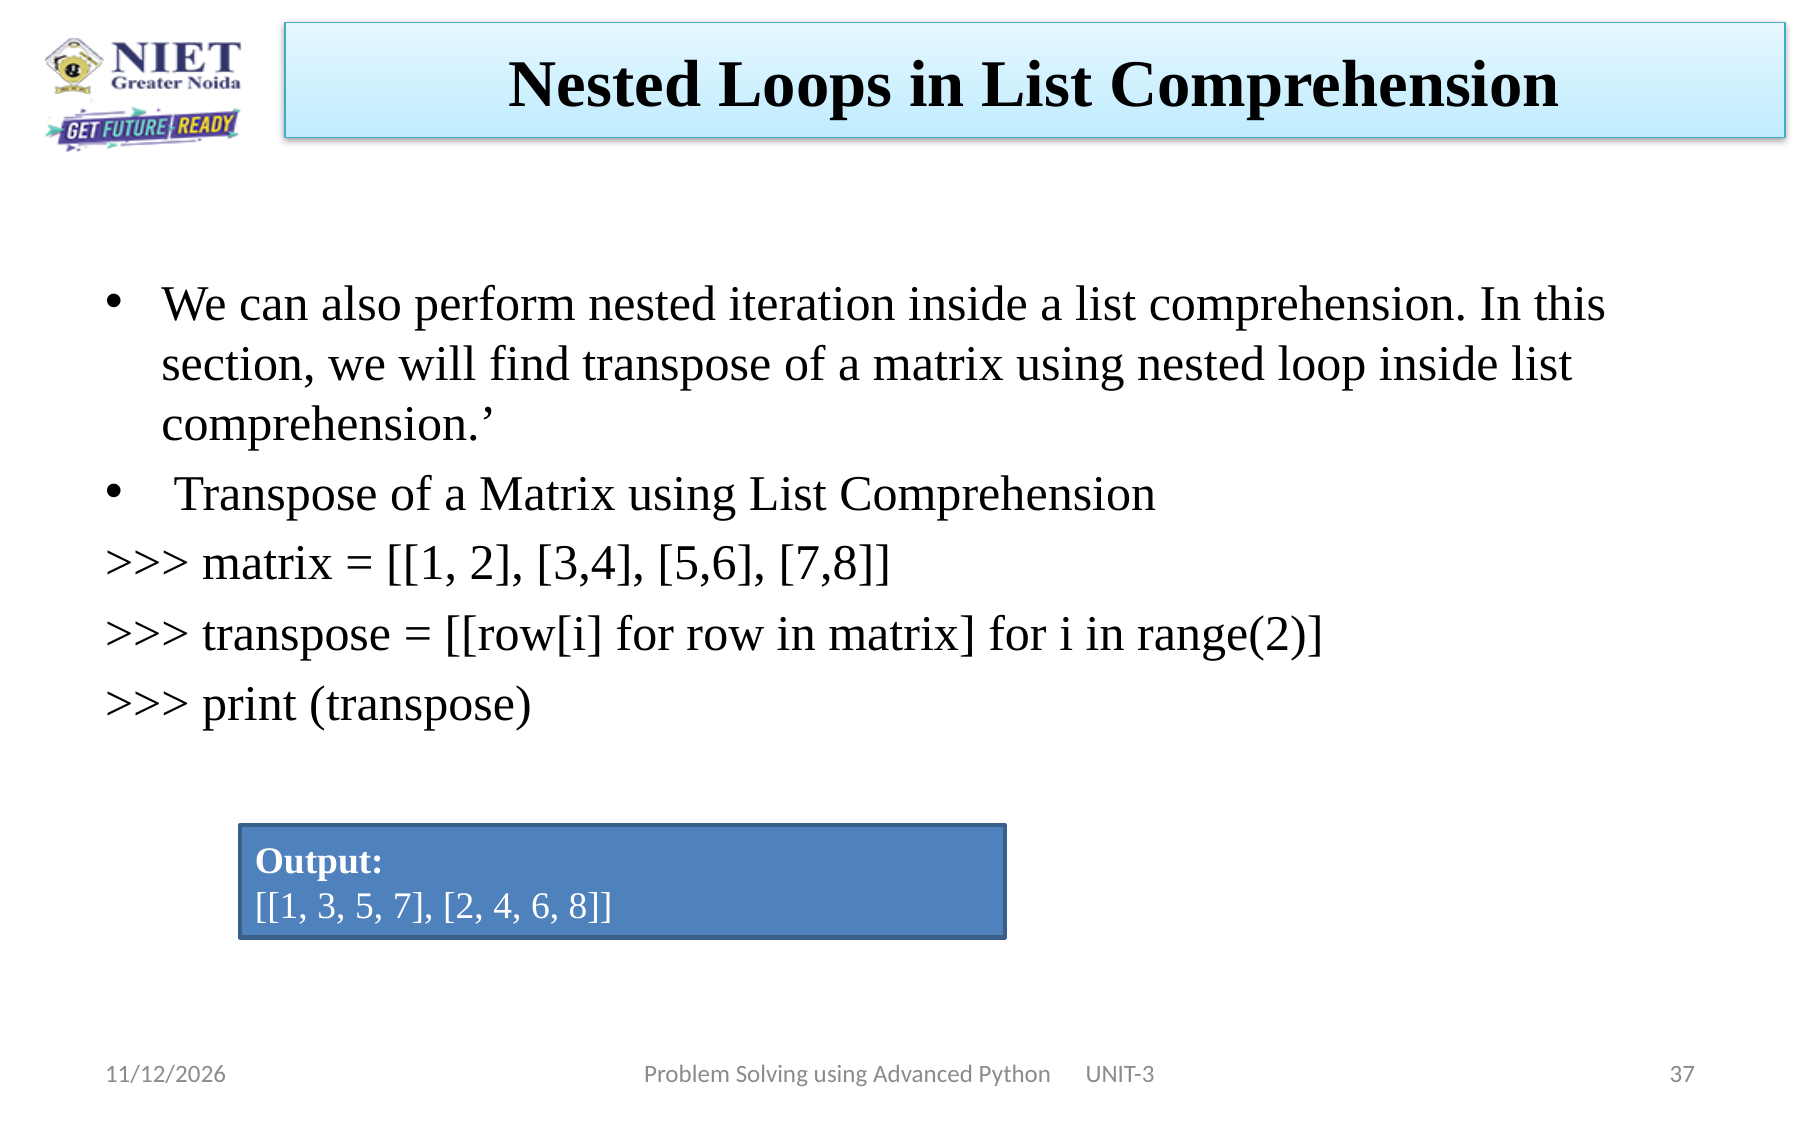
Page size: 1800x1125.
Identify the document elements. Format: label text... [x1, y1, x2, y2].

text_box Nested Loops in List Comprehension [284, 22, 1786, 138]
picture [0, 27, 286, 162]
text_box Output: [[1, 3, 5, 7], [2, 4, 6, 8]] [238, 823, 1007, 940]
slide_number 37 [1290, 1042, 1710, 1103]
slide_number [90, 1042, 285, 1103]
footer Problem Solving using Advanced Python UNIT-3 [285, 1042, 1290, 1103]
list We can also perform nested iteration inside a list comprehension. In this section, we will find transpose of a matrix using nested loop inside list comprehension.’ Transpose of a Matrix using List Comprehension >>> matrix = [[1, 2], [3,4], [5,6], [7,8]] >>> transpose = [[row[i] for row in matrix] for i in range(2)] >>> print (transpose) [89, 262, 1711, 1006]
